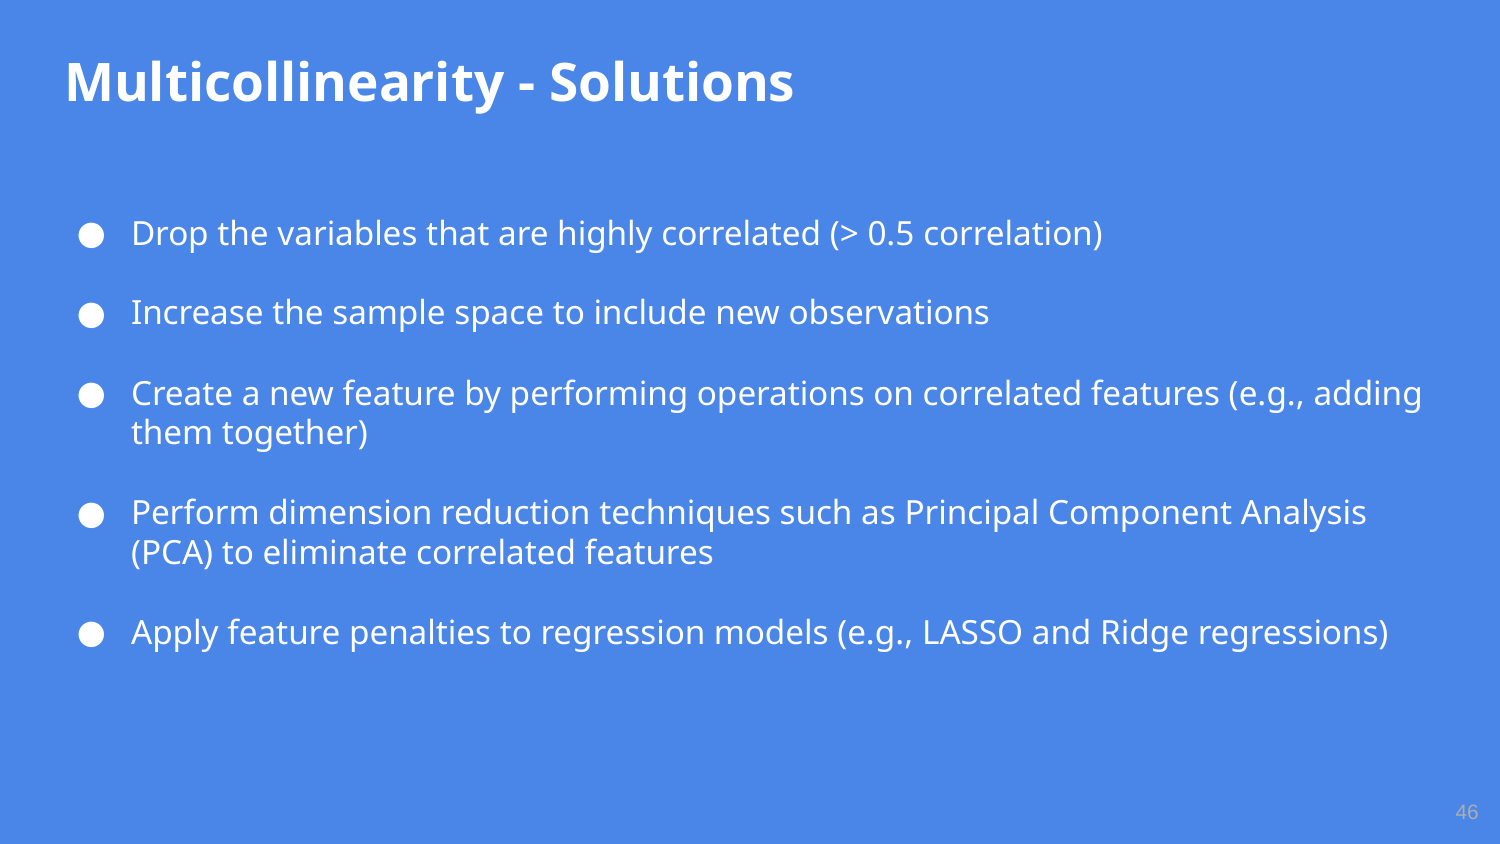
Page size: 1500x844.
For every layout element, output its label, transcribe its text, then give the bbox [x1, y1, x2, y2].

title Multicollinearity - Solutions [49, 33, 1451, 128]
text_box Drop the variables that are highly correlated (> 0.5 correlation) Increase the sample space to include new observations Create a new feature by performing operations on correlated features (e.g., adding them together) Perform dimension reduction techniques such as Principal Component Analysis (PCA) to eliminate correlated features Apply feature penalties to regression models (e.g., LASSO and Ridge regressions) [41, 196, 1459, 706]
slide_number ‹#› [1403, 779, 1494, 844]
